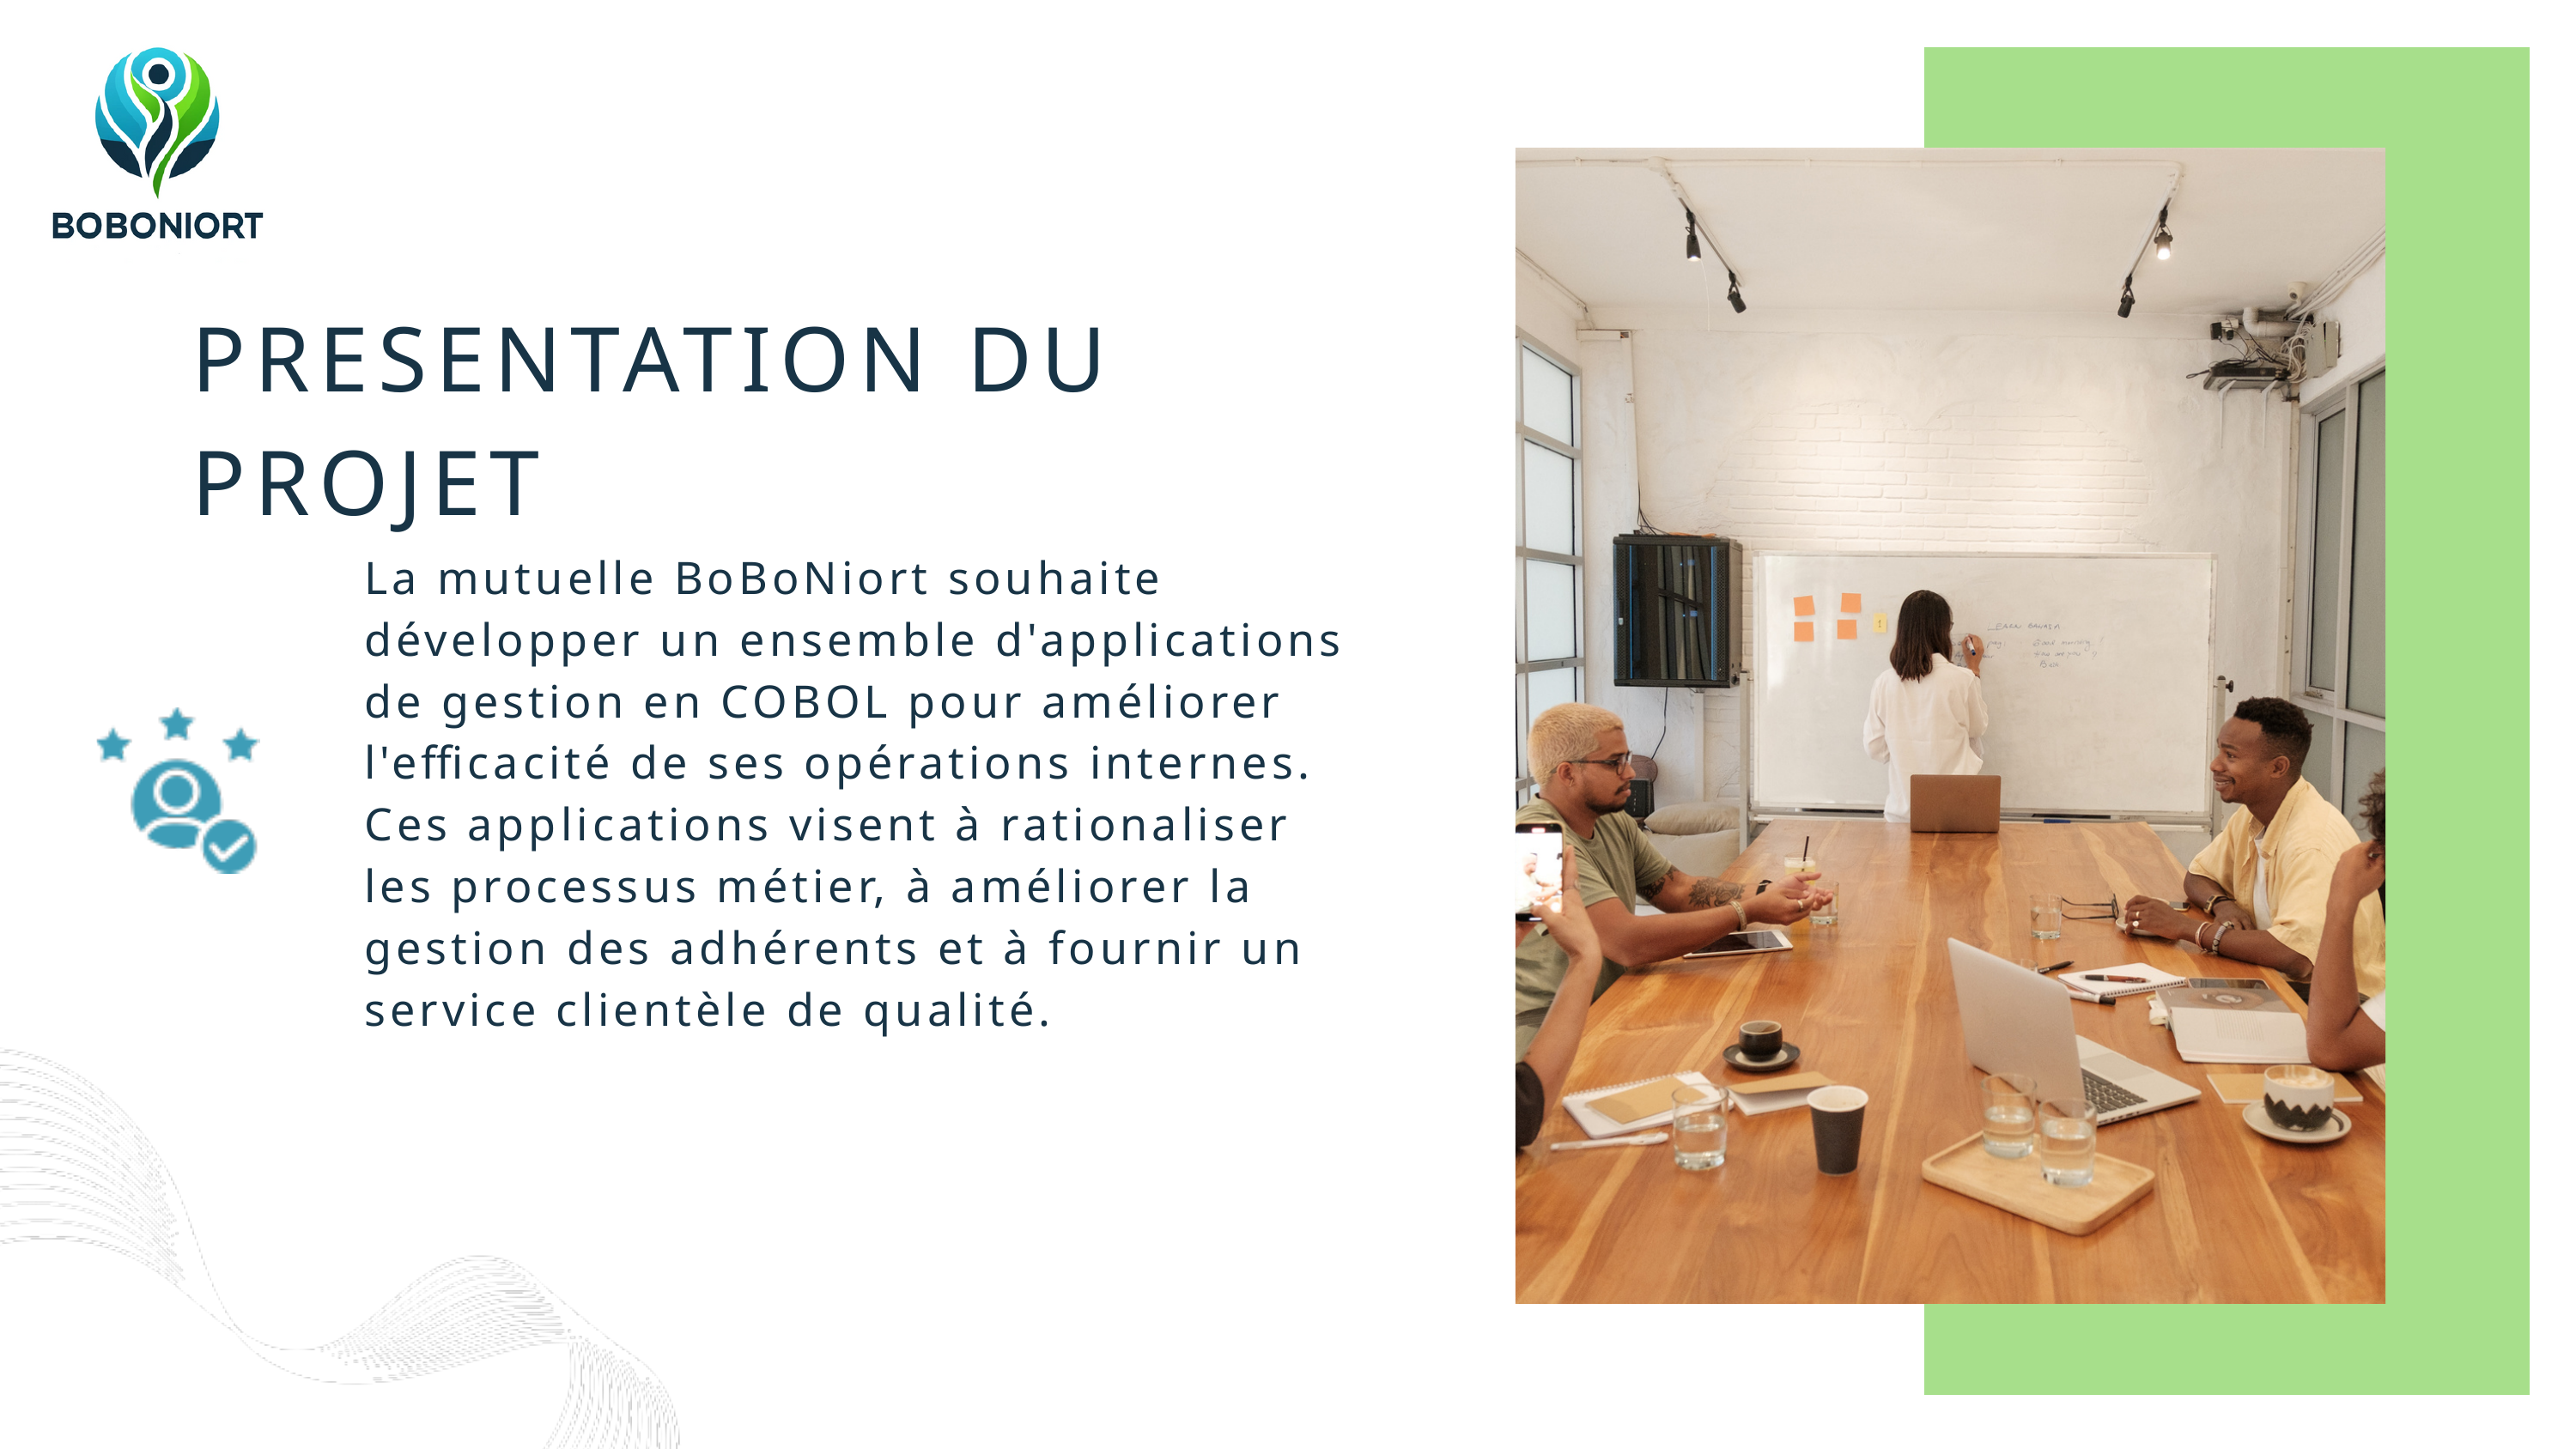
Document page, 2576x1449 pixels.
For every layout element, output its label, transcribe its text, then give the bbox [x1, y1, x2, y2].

text_box [1515, 148, 1918, 1304]
text_box [0, 1034, 682, 1449]
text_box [1924, 47, 2530, 1396]
text_box [96, 707, 260, 875]
text_box PRESENTATION DU PROJET [191, 286, 1370, 533]
text_box [0, 0, 310, 310]
text_box La mutuelle BoBoNiort souhaite développer un ensemble d'applications de gestion en COBOL pour améliorer l'efficacité de ses opérations internes. Ces applications visent à rationaliser les processus métier, à améliorer la gestion des adhérents et à fournir un service clientèle de qualité. [364, 541, 1370, 1035]
